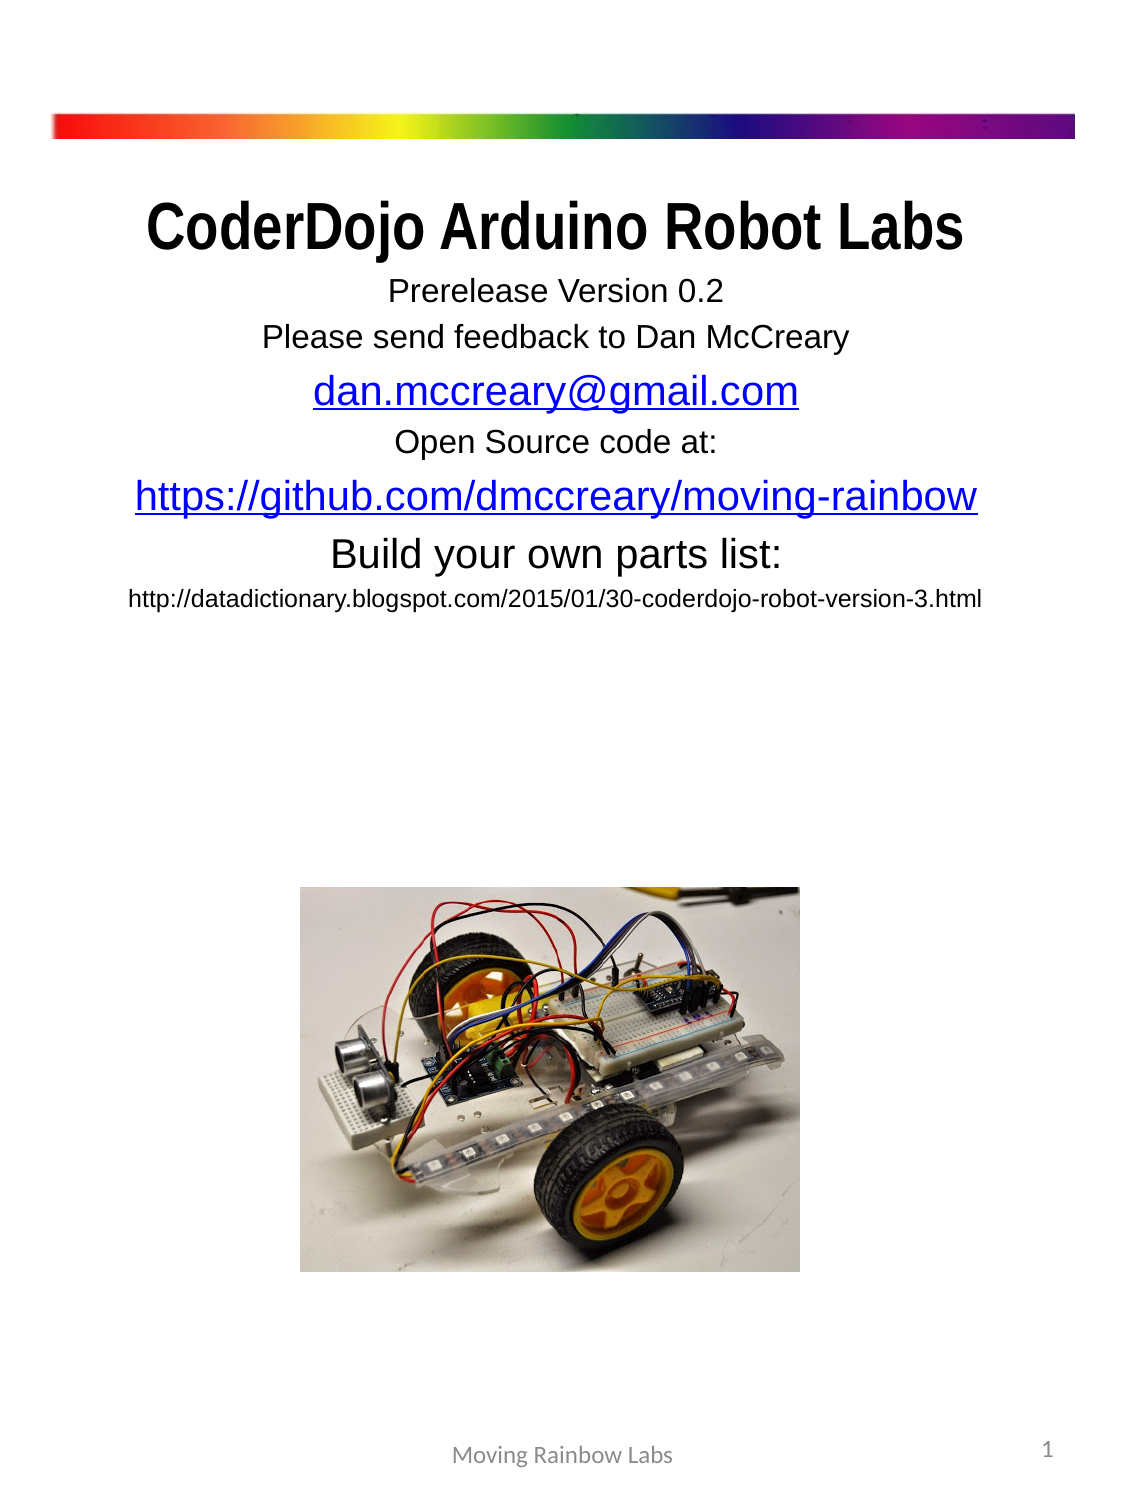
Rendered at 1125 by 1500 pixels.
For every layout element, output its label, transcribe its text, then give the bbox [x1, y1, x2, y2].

picture [299, 887, 801, 1272]
picture [50, 112, 1075, 139]
slide_number 1 [806, 1425, 1069, 1471]
list CoderDojo Arduino Robot Labs Prerelease Version 0.2 Please send feedback to Dan McCreary dan.mccreary@gmail.com Open Source code at: https://github.com/dmccreary/moving-rainbow Build your own parts list: http://datadictionary.blogspot.com/2015/01/30-coderdojo-robot-version-3.html [50, 174, 1063, 763]
footer Moving Rainbow Labs [384, 1437, 741, 1471]
